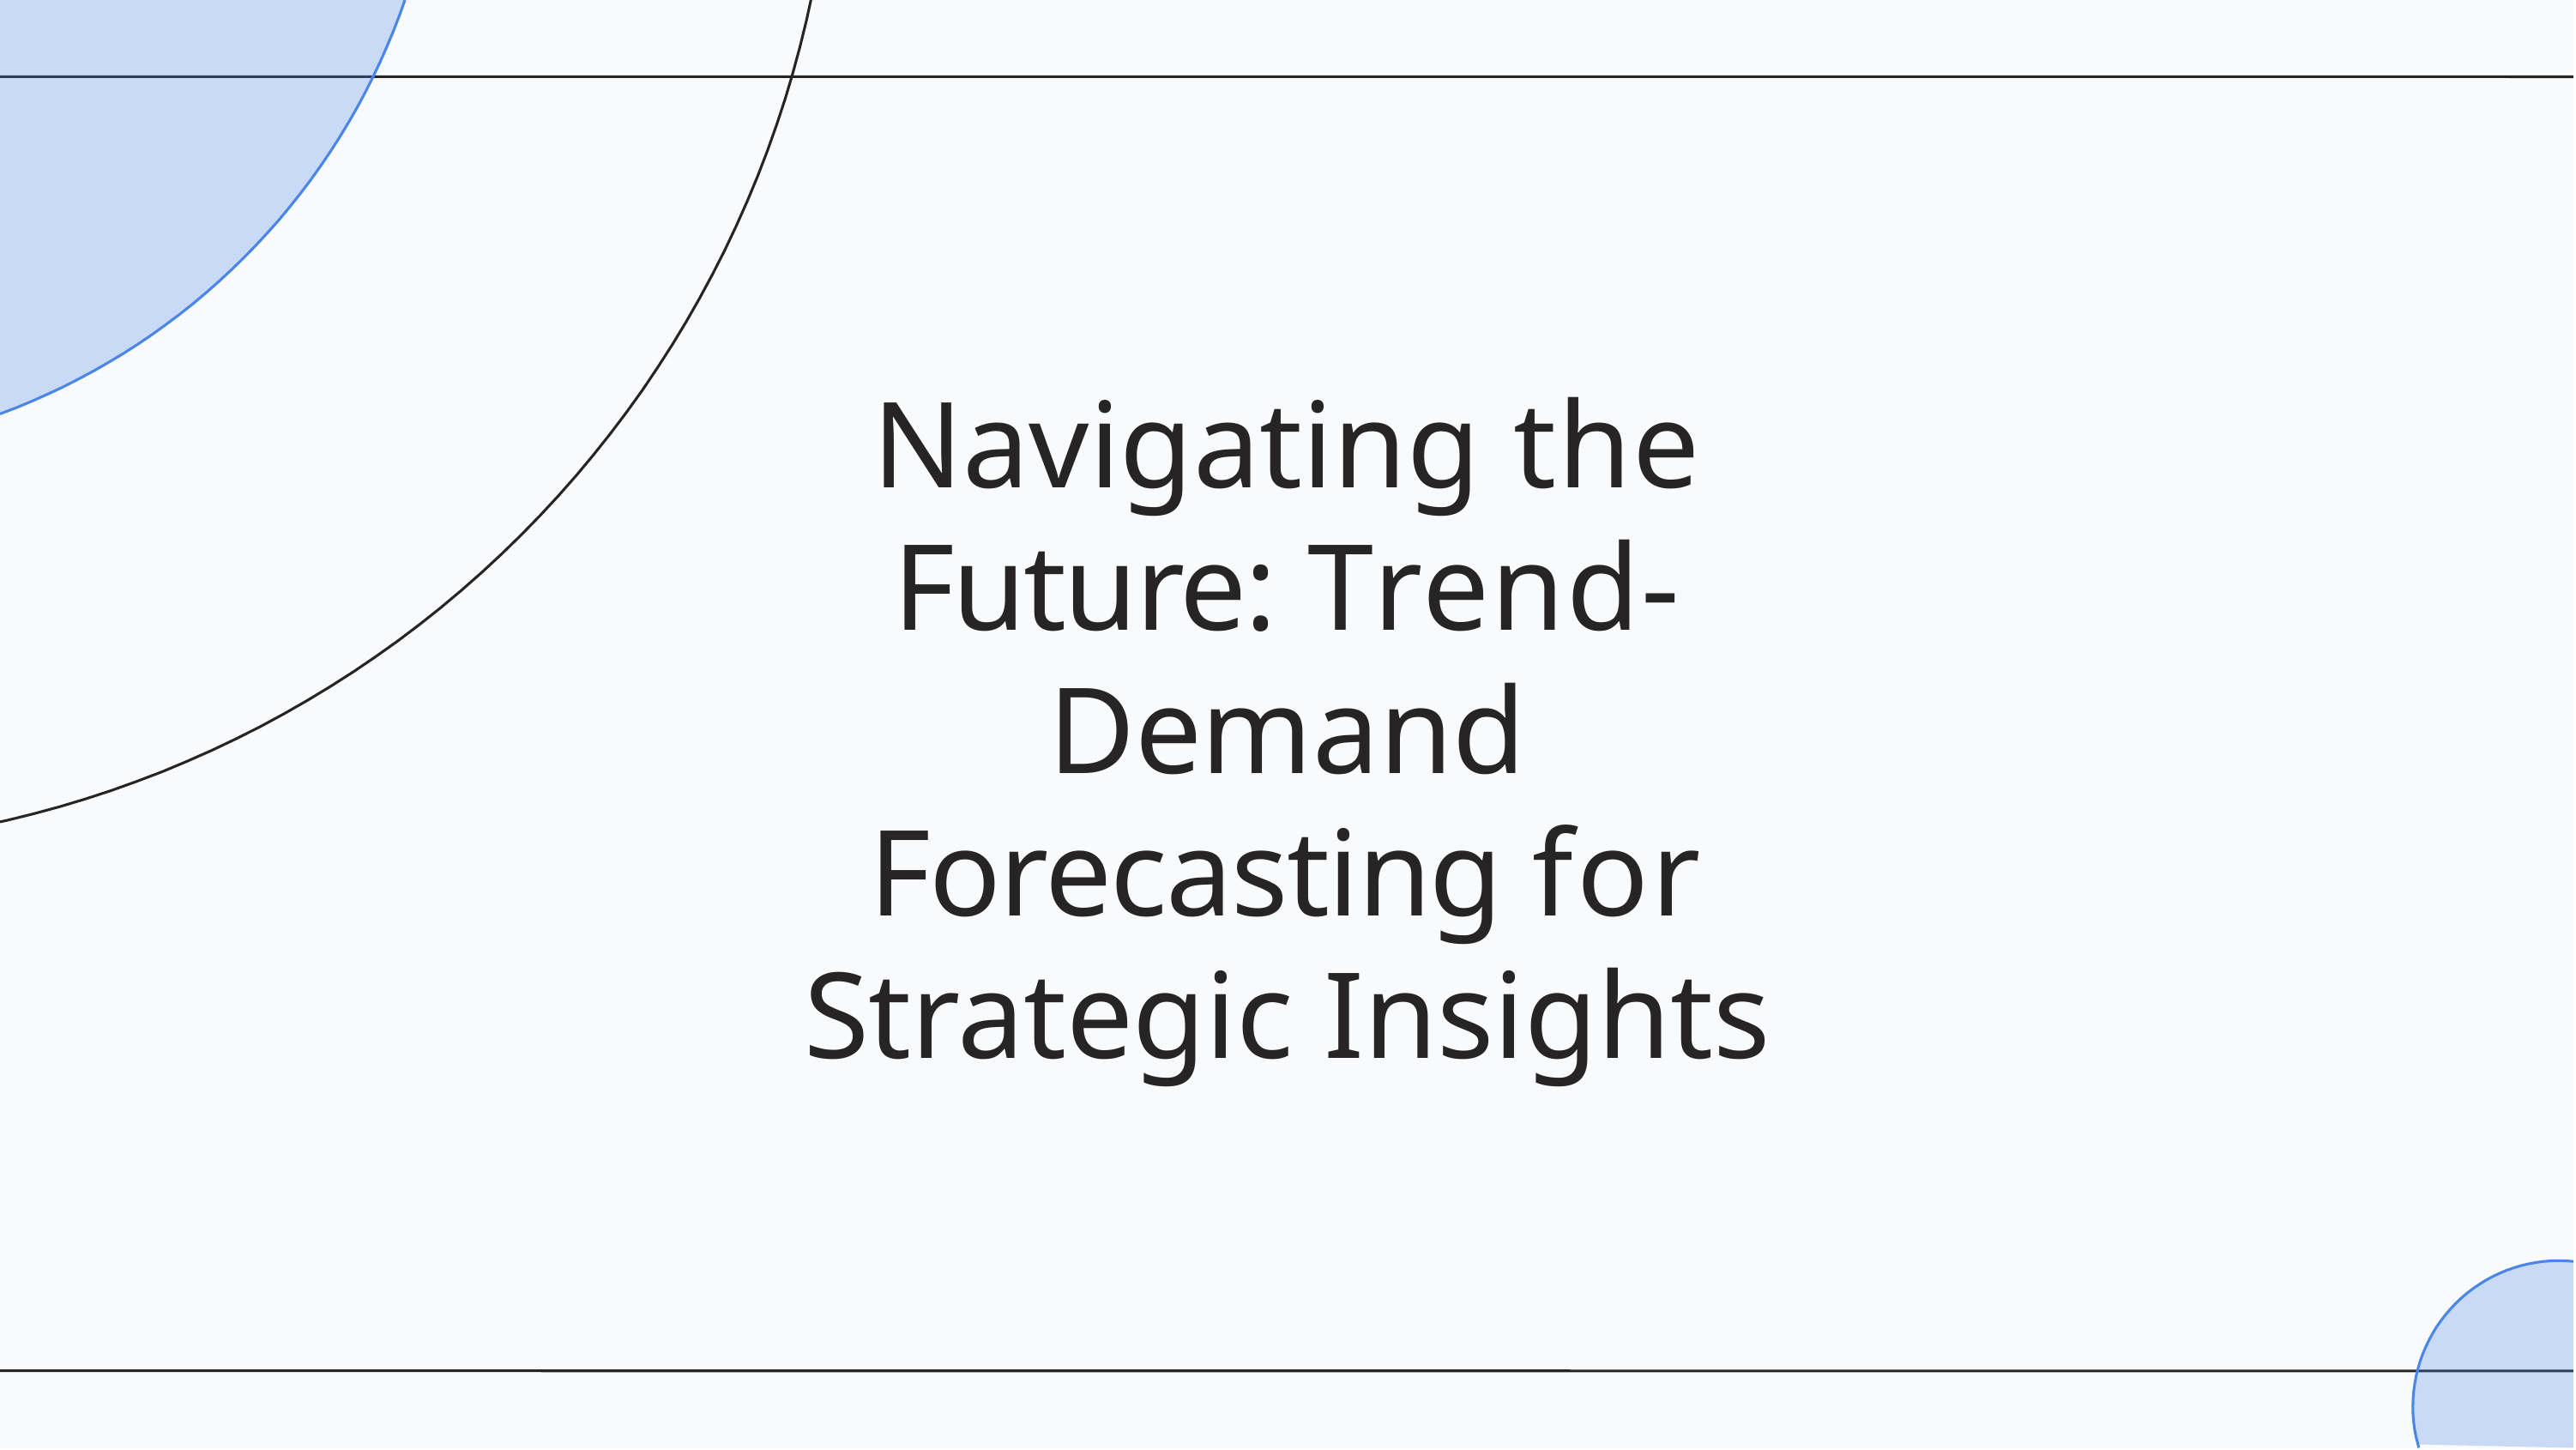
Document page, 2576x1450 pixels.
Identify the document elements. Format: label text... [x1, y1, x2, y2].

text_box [0, 0, 813, 824]
text_box Navigating the Future: Trend- Demand Forecasting for Strategic Insights [744, 367, 1829, 1083]
